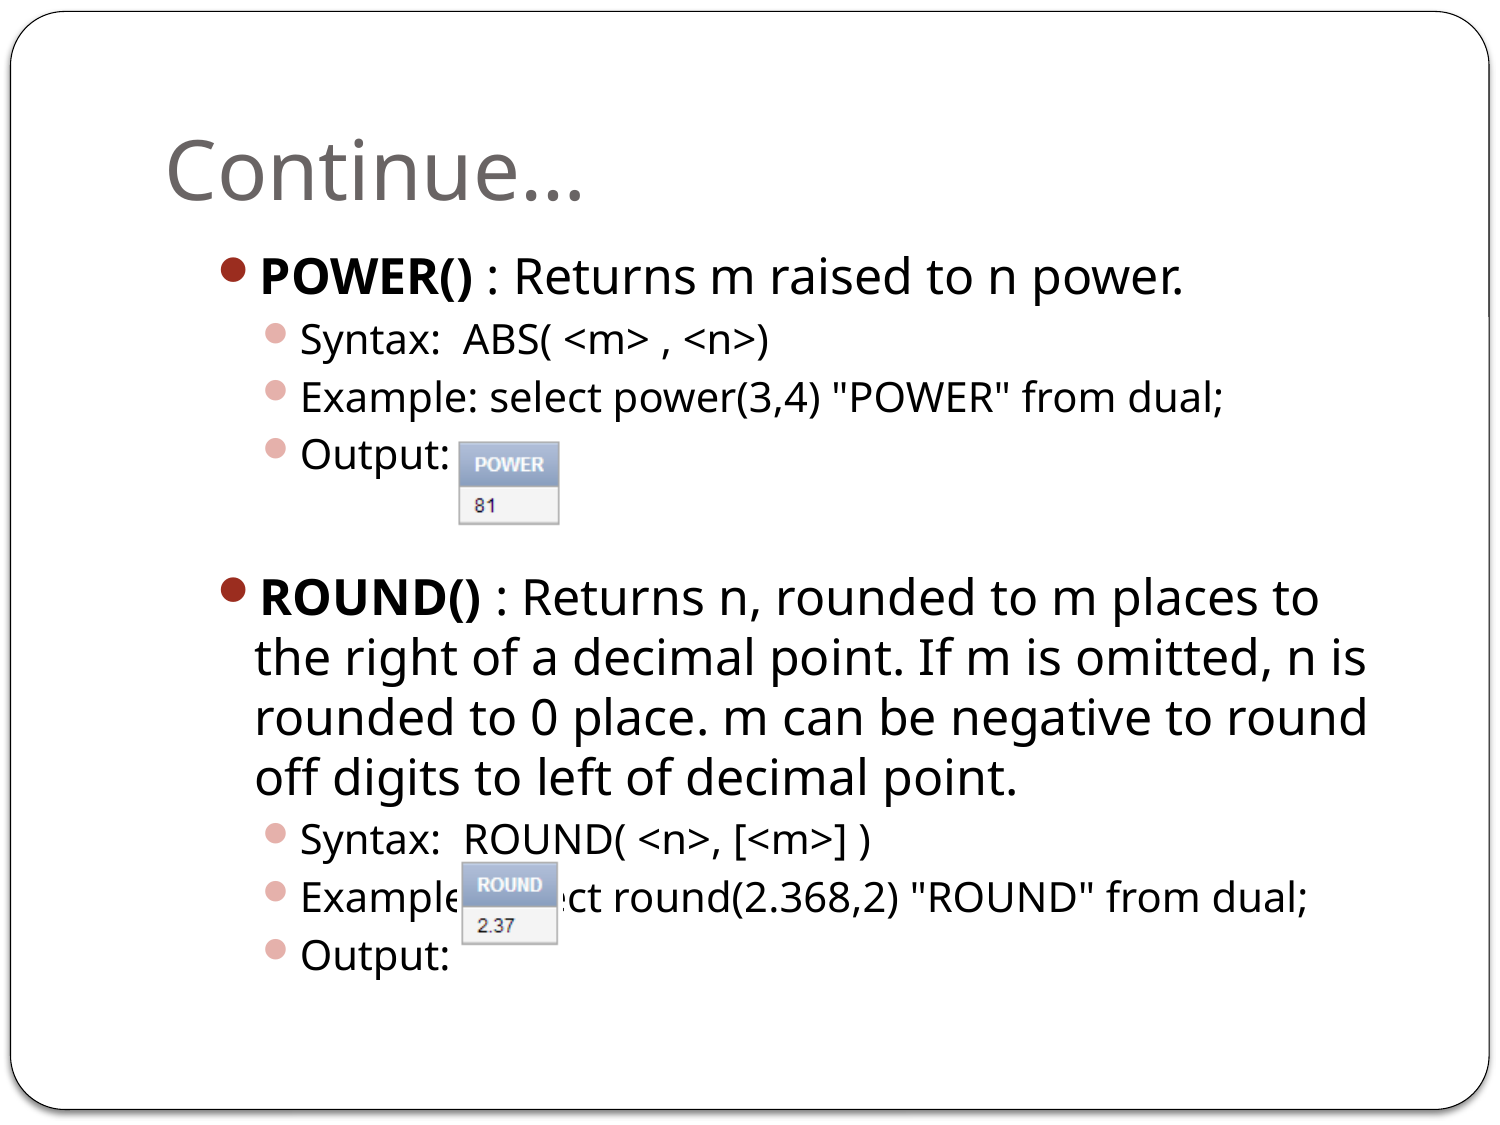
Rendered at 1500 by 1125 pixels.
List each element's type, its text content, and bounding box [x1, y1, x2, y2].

picture [454, 437, 563, 530]
title Continue… [150, 45, 1425, 233]
list POWER() : Returns m raised to n power. Syntax: ABS( <m> , <n>) Example: select power(3,4) "POWER" from dual; Output: ROUND() : Returns n, rounded to m places to the right of a decimal point. If m is omitted, n is rounded to 0 place. m can be negative to round off digits to left of decimal point. Syntax: ROUND( <n>, [<m>] ) Example: select round(2.368,2) "ROUND" from dual; Output: [150, 237, 1425, 988]
picture [457, 859, 563, 951]
